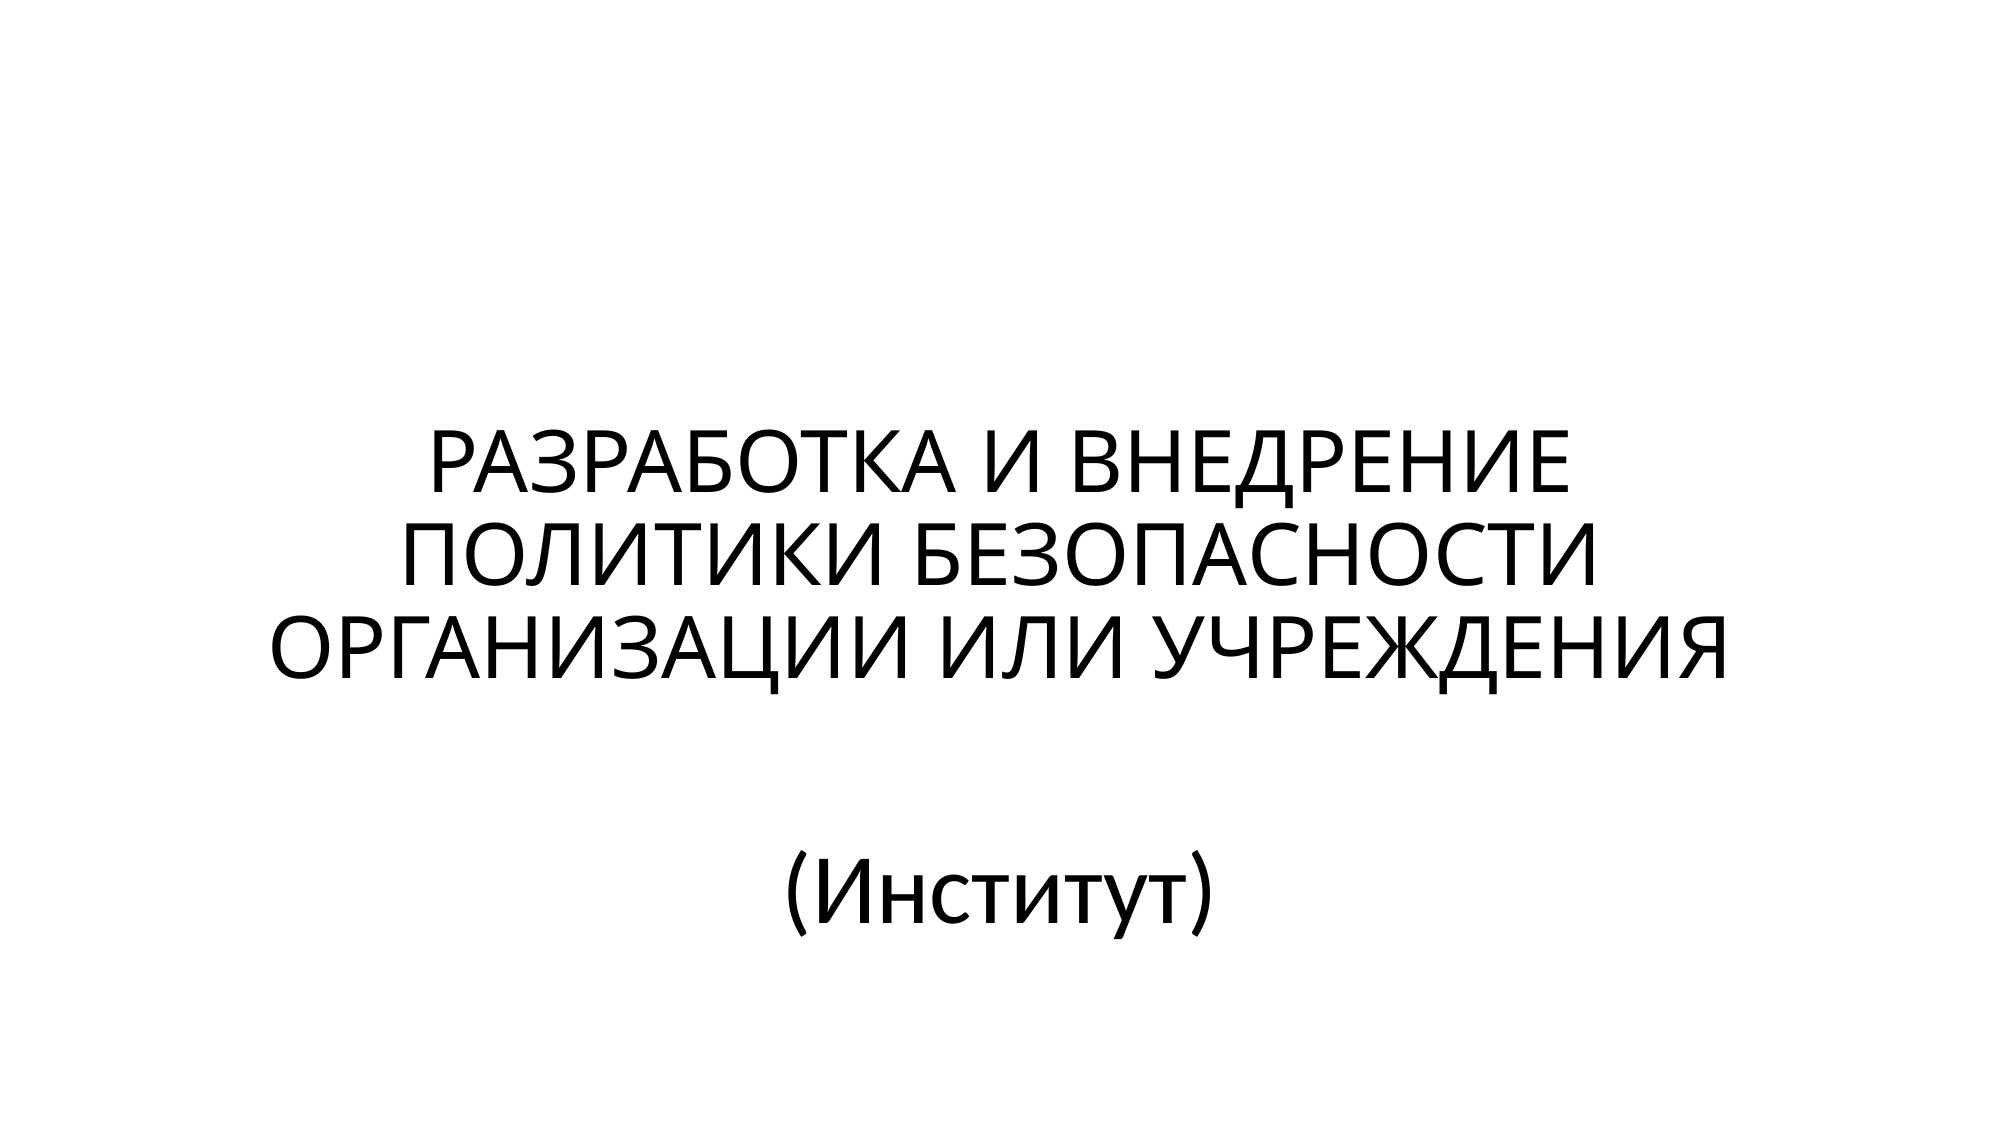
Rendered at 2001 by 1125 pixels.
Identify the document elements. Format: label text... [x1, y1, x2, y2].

text_box РАЗРАБОТКА И ВНЕДРЕНИЕ ПОЛИТИКИ БЕЗОПАСНОСТИ ОРГАНИЗАЦИИ ИЛИ УЧРЕЖДЕНИЯ [249, 313, 1750, 705]
subtitle (Институт) [249, 829, 1750, 1102]
